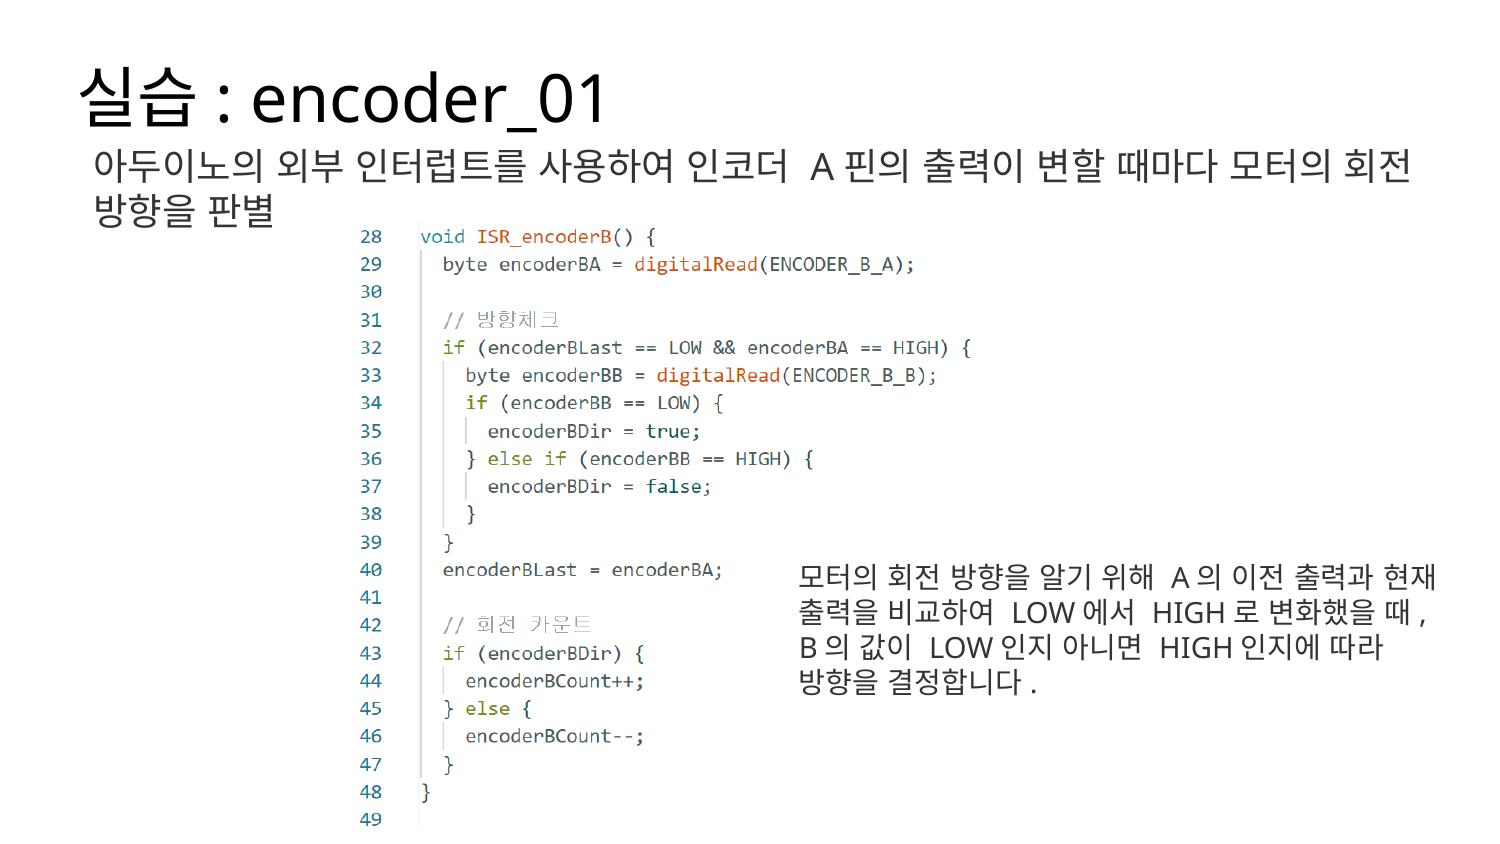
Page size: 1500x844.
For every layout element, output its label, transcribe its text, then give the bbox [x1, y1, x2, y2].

text_box 실습: encoder_01 [61, 48, 1304, 143]
picture [351, 221, 995, 829]
text_box 아두이노의 외부 인터럽트를 사용하여 인코더 A핀의 출력이 변할 때마다 모터의 회전 방향을 판별 [78, 135, 1453, 240]
text_box 모터의 회전 방향을 알기 위해 A의 이전 출력과 현재 출력을 비교하여 LOW에서 HIGH로 변화했을 때, B의 값이 LOW인지 아니면 HIGH인지에 따라 방향을 결정합니다. [995, 551, 1453, 707]
